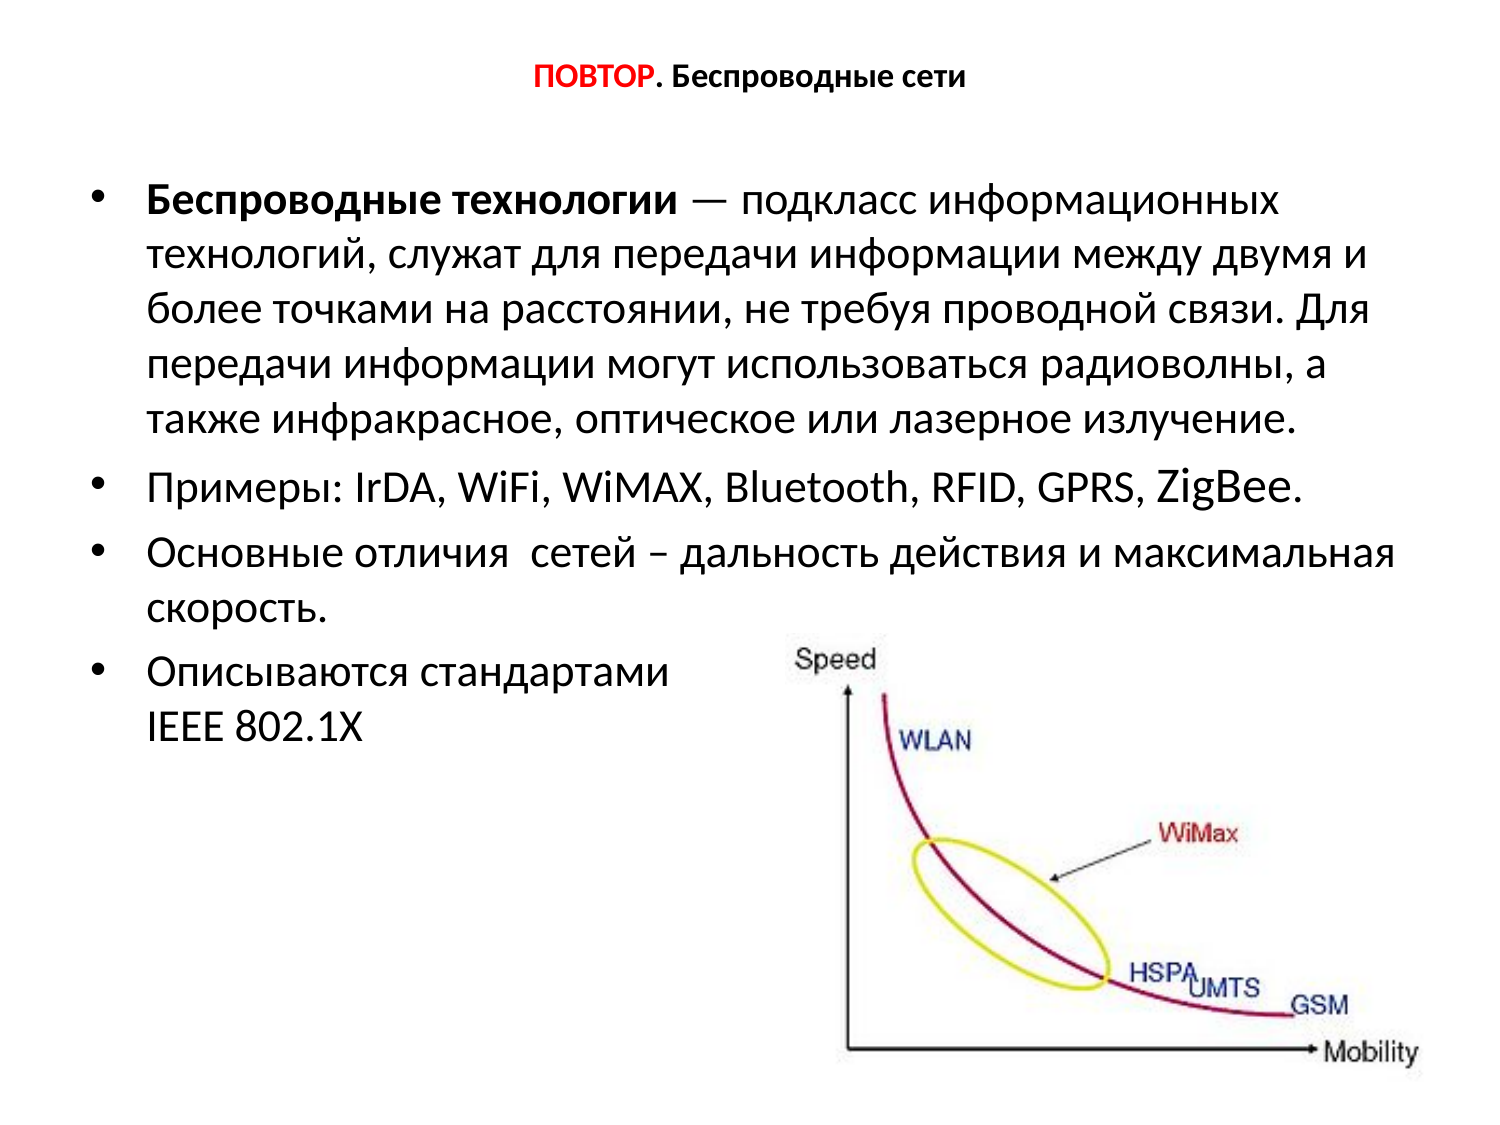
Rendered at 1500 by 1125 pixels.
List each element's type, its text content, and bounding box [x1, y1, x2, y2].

list Беспроводные технологии — подкласс информационных технологий, служат для передачи информации между двумя и более точками на расстоянии, не требуя проводной связи. Для передачи информации могут использоваться радиоволны, а также инфракрасное, оптическое или лазерное излучение. Примеры: IrDA, WiFi, WiMAX, Bluetooth, RFID, GPRS, ZigBee. Основные отличия сетей – дальность действия и максимальная скорость. Описываются стандартами IEEE 802.1X [75, 160, 1425, 1005]
picture [785, 633, 1432, 1086]
title ПОВТОР. Беспроводные сети [75, 45, 1425, 102]
